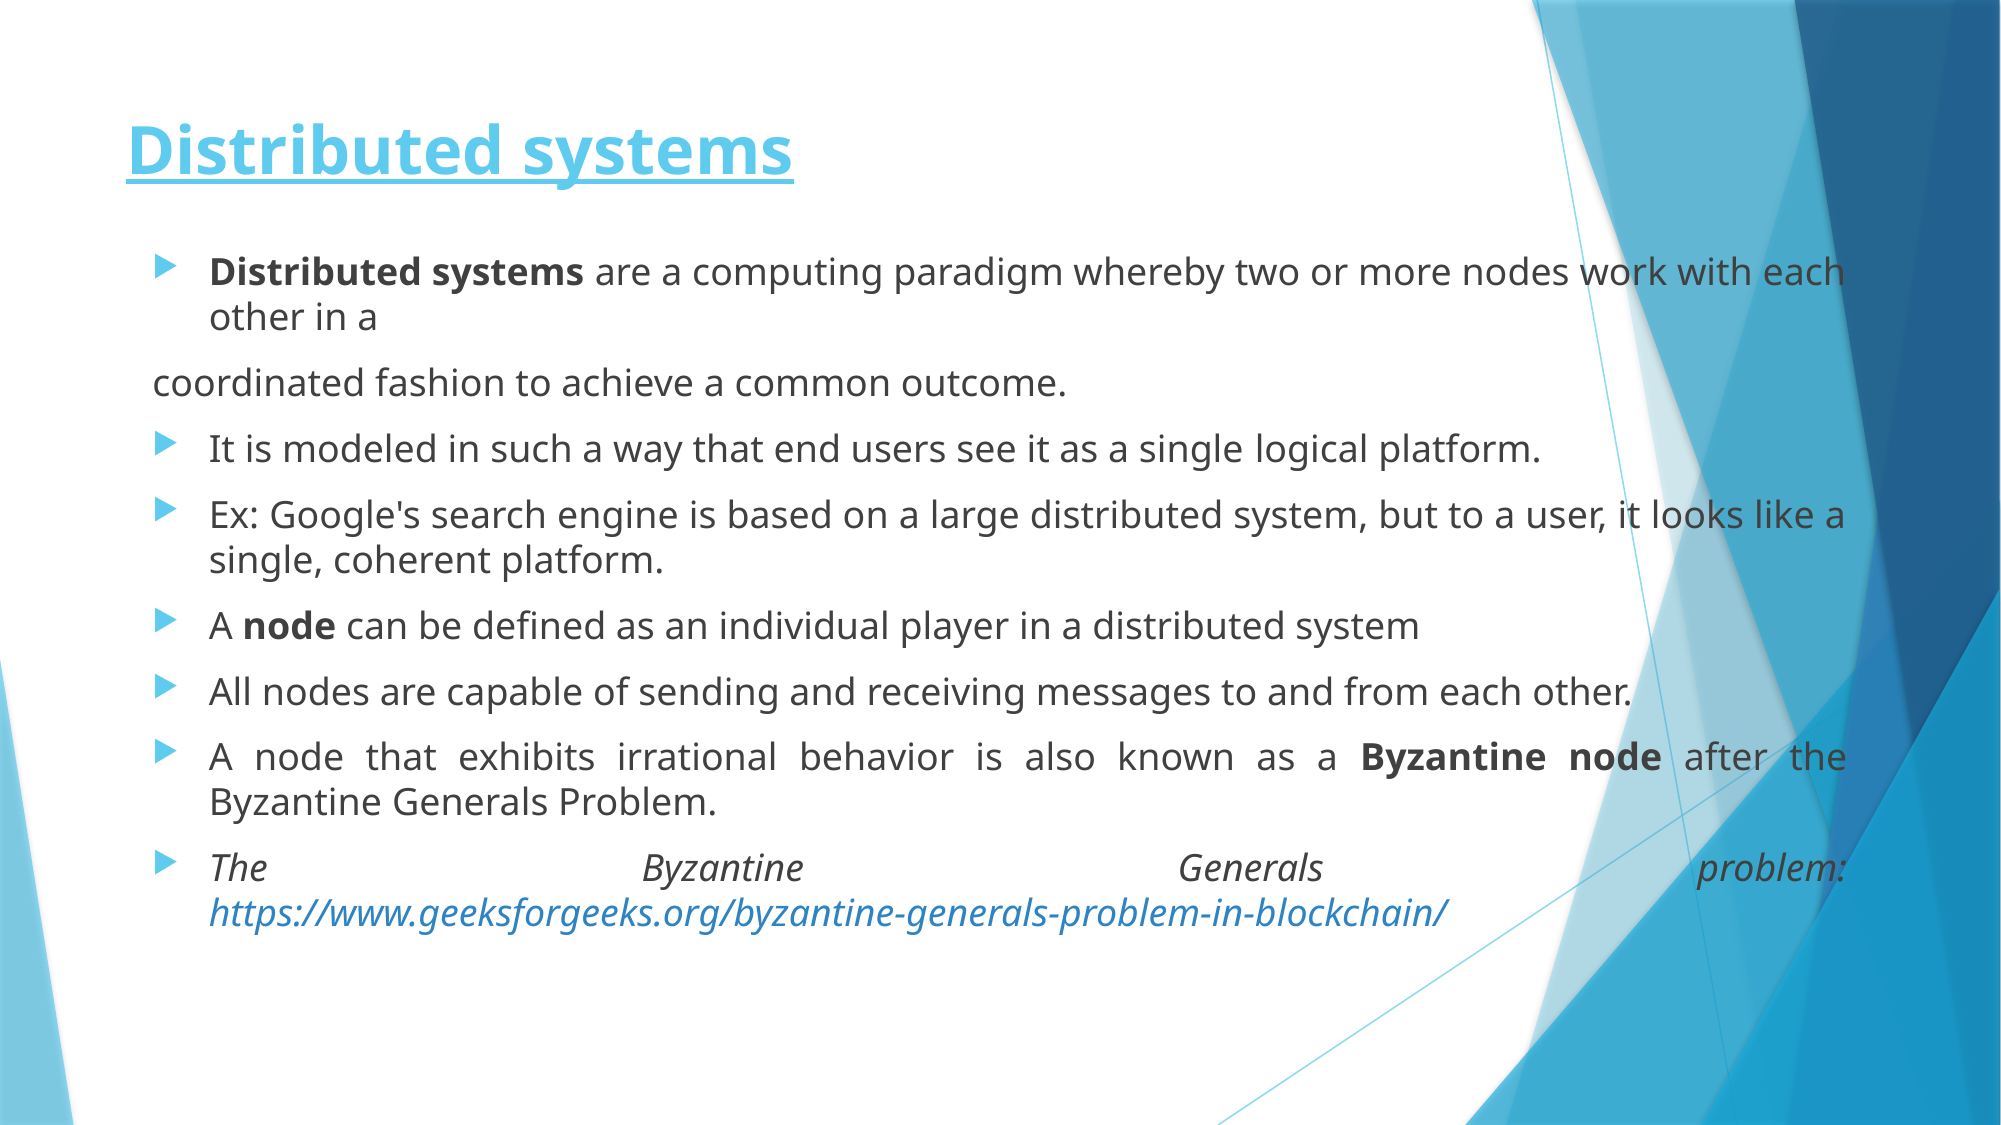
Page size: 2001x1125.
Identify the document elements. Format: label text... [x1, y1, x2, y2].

list Distributed systems are a computing paradigm whereby two or more nodes work with each other in a coordinated fashion to achieve a common outcome. It is modeled in such a way that end users see it as a single logical platform. Ex: Google's search engine is based on a large distributed system, but to a user, it looks like a single, coherent platform. A node can be defined as an individual player in a distributed system All nodes are capable of sending and receiving messages to and from each other. A node that exhibits irrational behavior is also known as a Byzantine node after the Byzantine Generals Problem. The Byzantine Generals problem: https://www.geeksforgeeks.org/byzantine-generals-problem-in-blockchain/ [137, 240, 1863, 955]
title Distributed systems [111, 99, 1522, 317]
